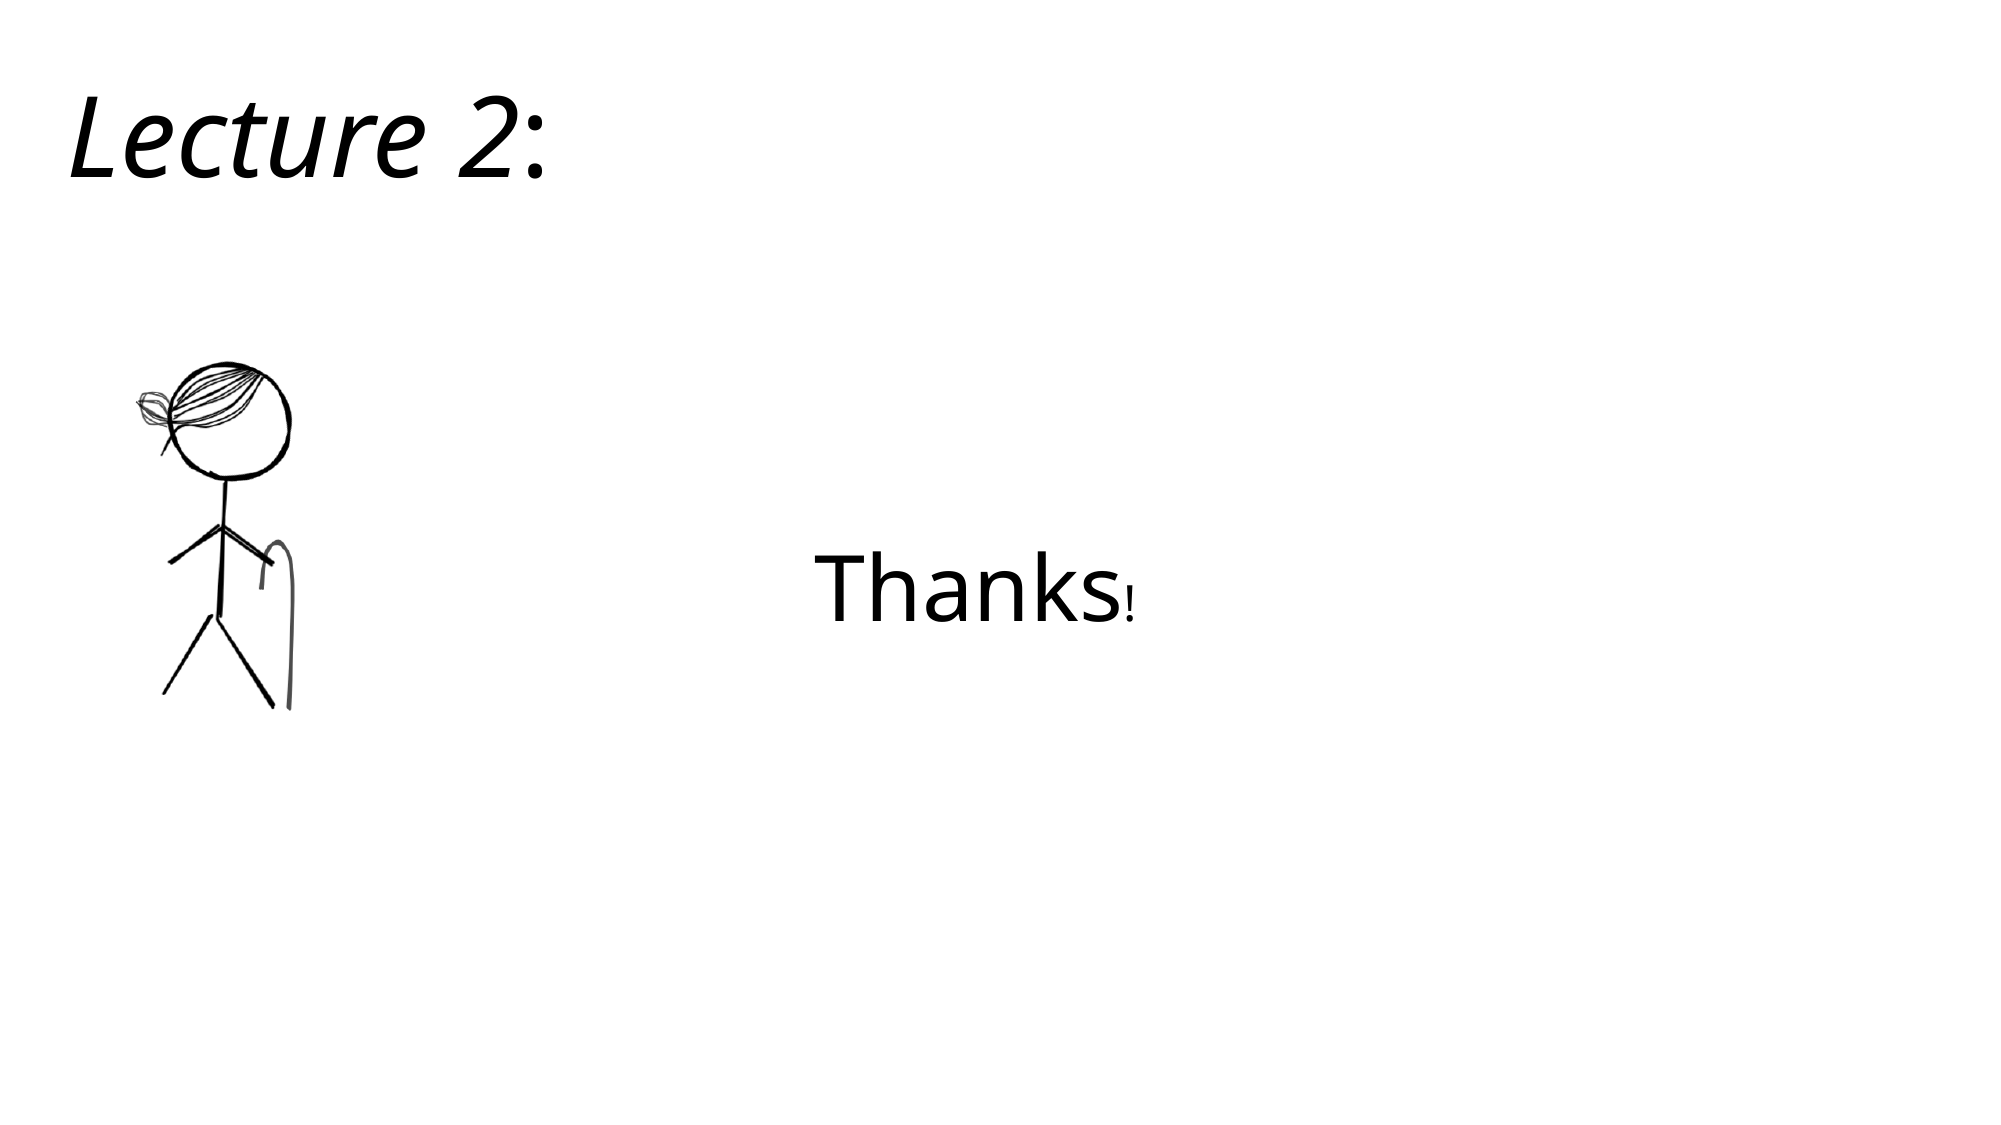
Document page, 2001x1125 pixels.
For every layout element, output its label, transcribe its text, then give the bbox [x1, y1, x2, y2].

picture [120, 349, 308, 724]
text_box Thanks! [800, 522, 1404, 647]
text_box Lecture 2: [52, 57, 613, 208]
